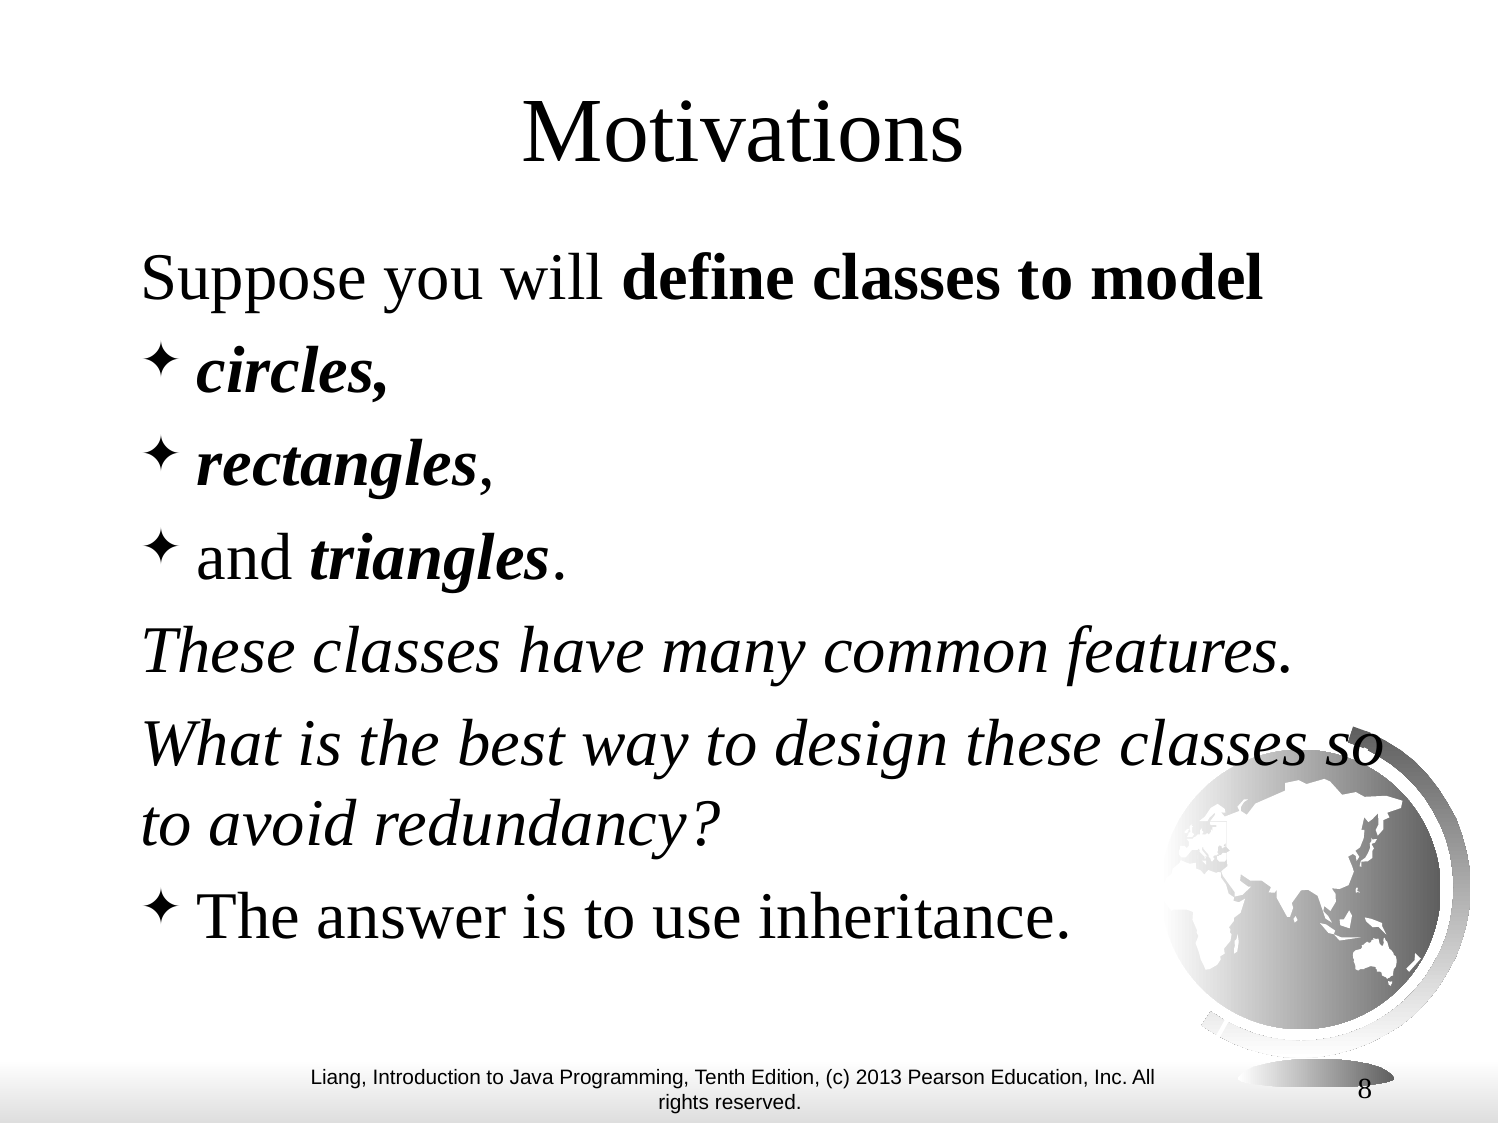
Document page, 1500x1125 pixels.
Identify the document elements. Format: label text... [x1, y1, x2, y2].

slide_number 8 [1074, 1050, 1388, 1125]
list Suppose you will define classes to model circles, rectangles, and triangles. These classes have many common features. What is the best way to design these classes so to avoid redundancy? The answer is to use inheritance. [125, 224, 1463, 1050]
title Motivations [24, 37, 1463, 213]
